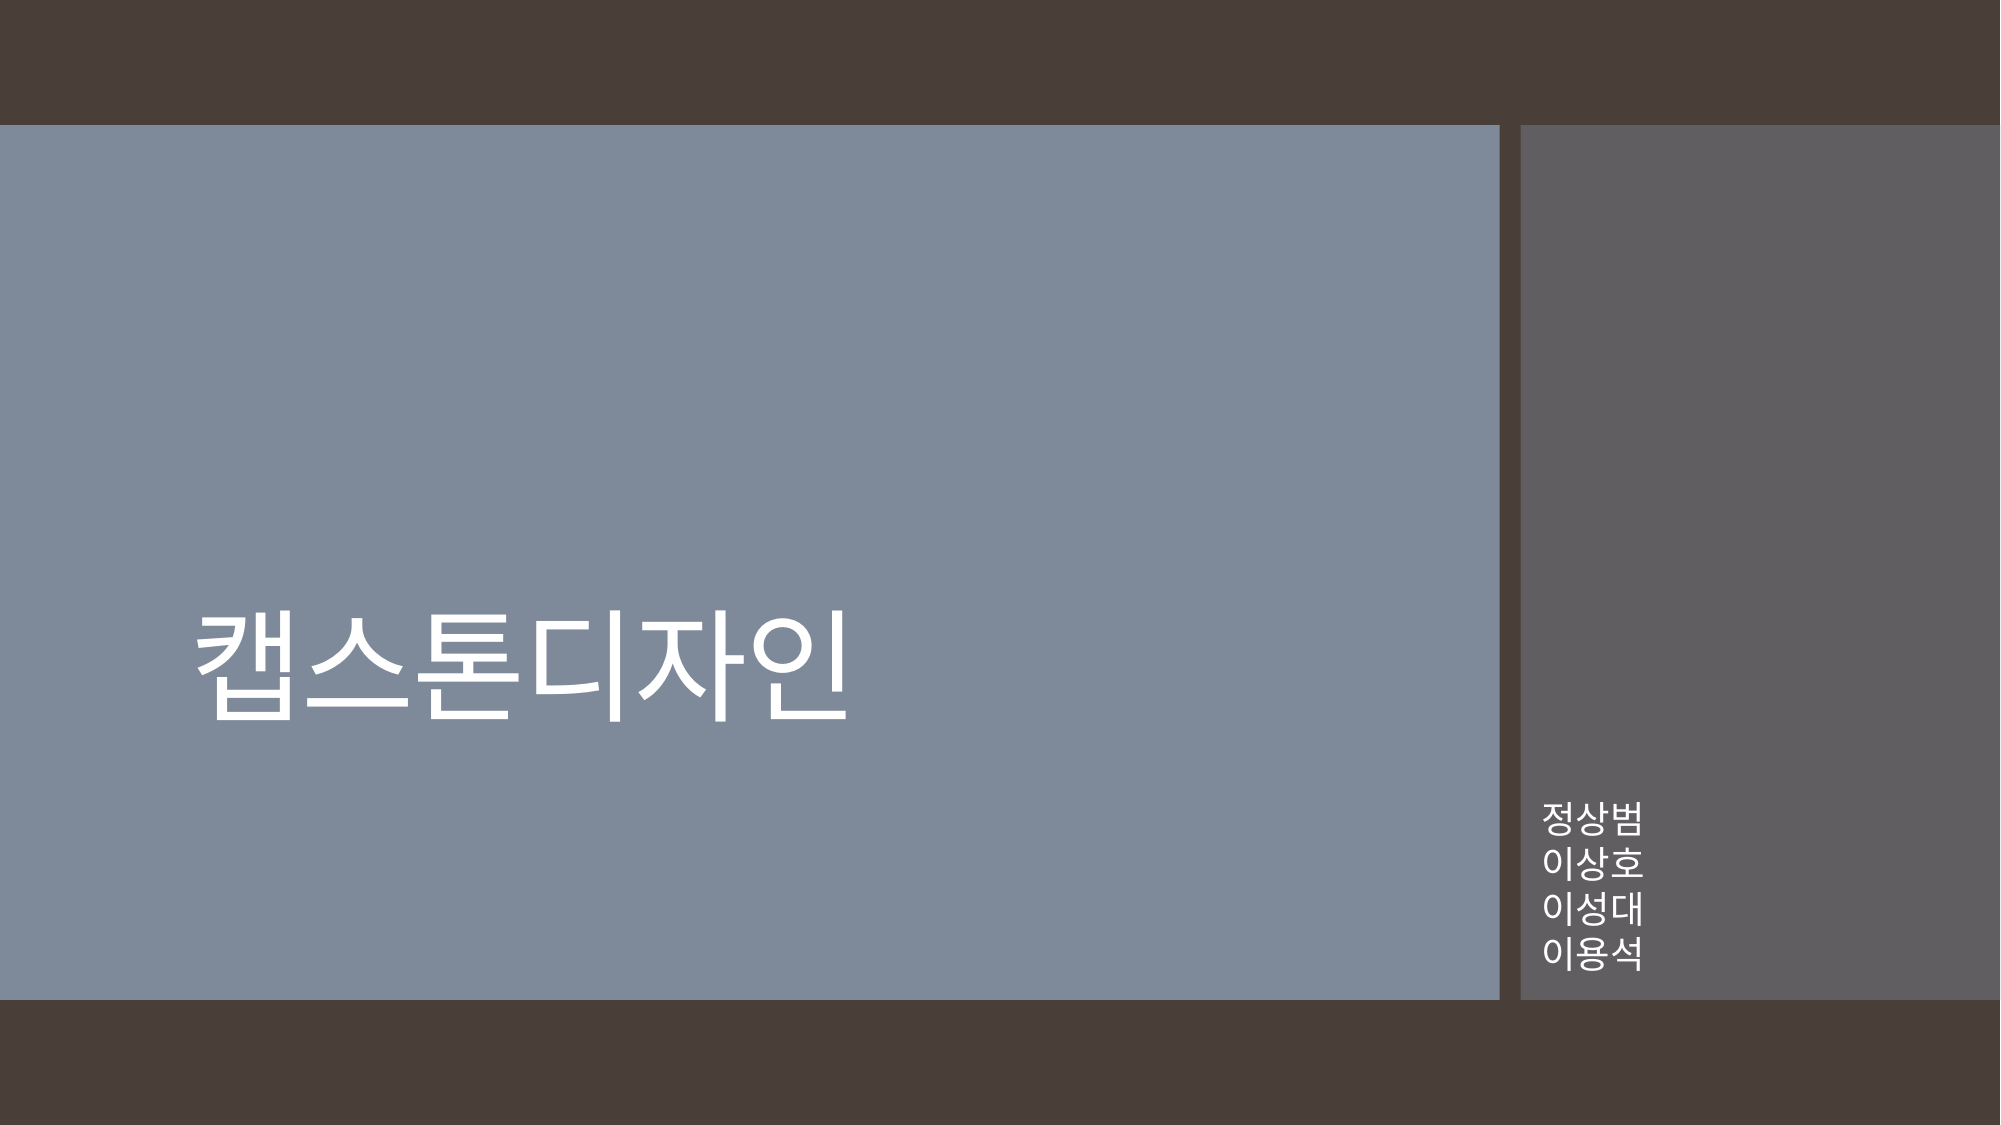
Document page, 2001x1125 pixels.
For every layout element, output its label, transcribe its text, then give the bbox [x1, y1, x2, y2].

text_box 정상범 이상호 이성대 이용석 [1526, 788, 1825, 984]
title 캡스톤디자인 [175, 213, 1376, 747]
